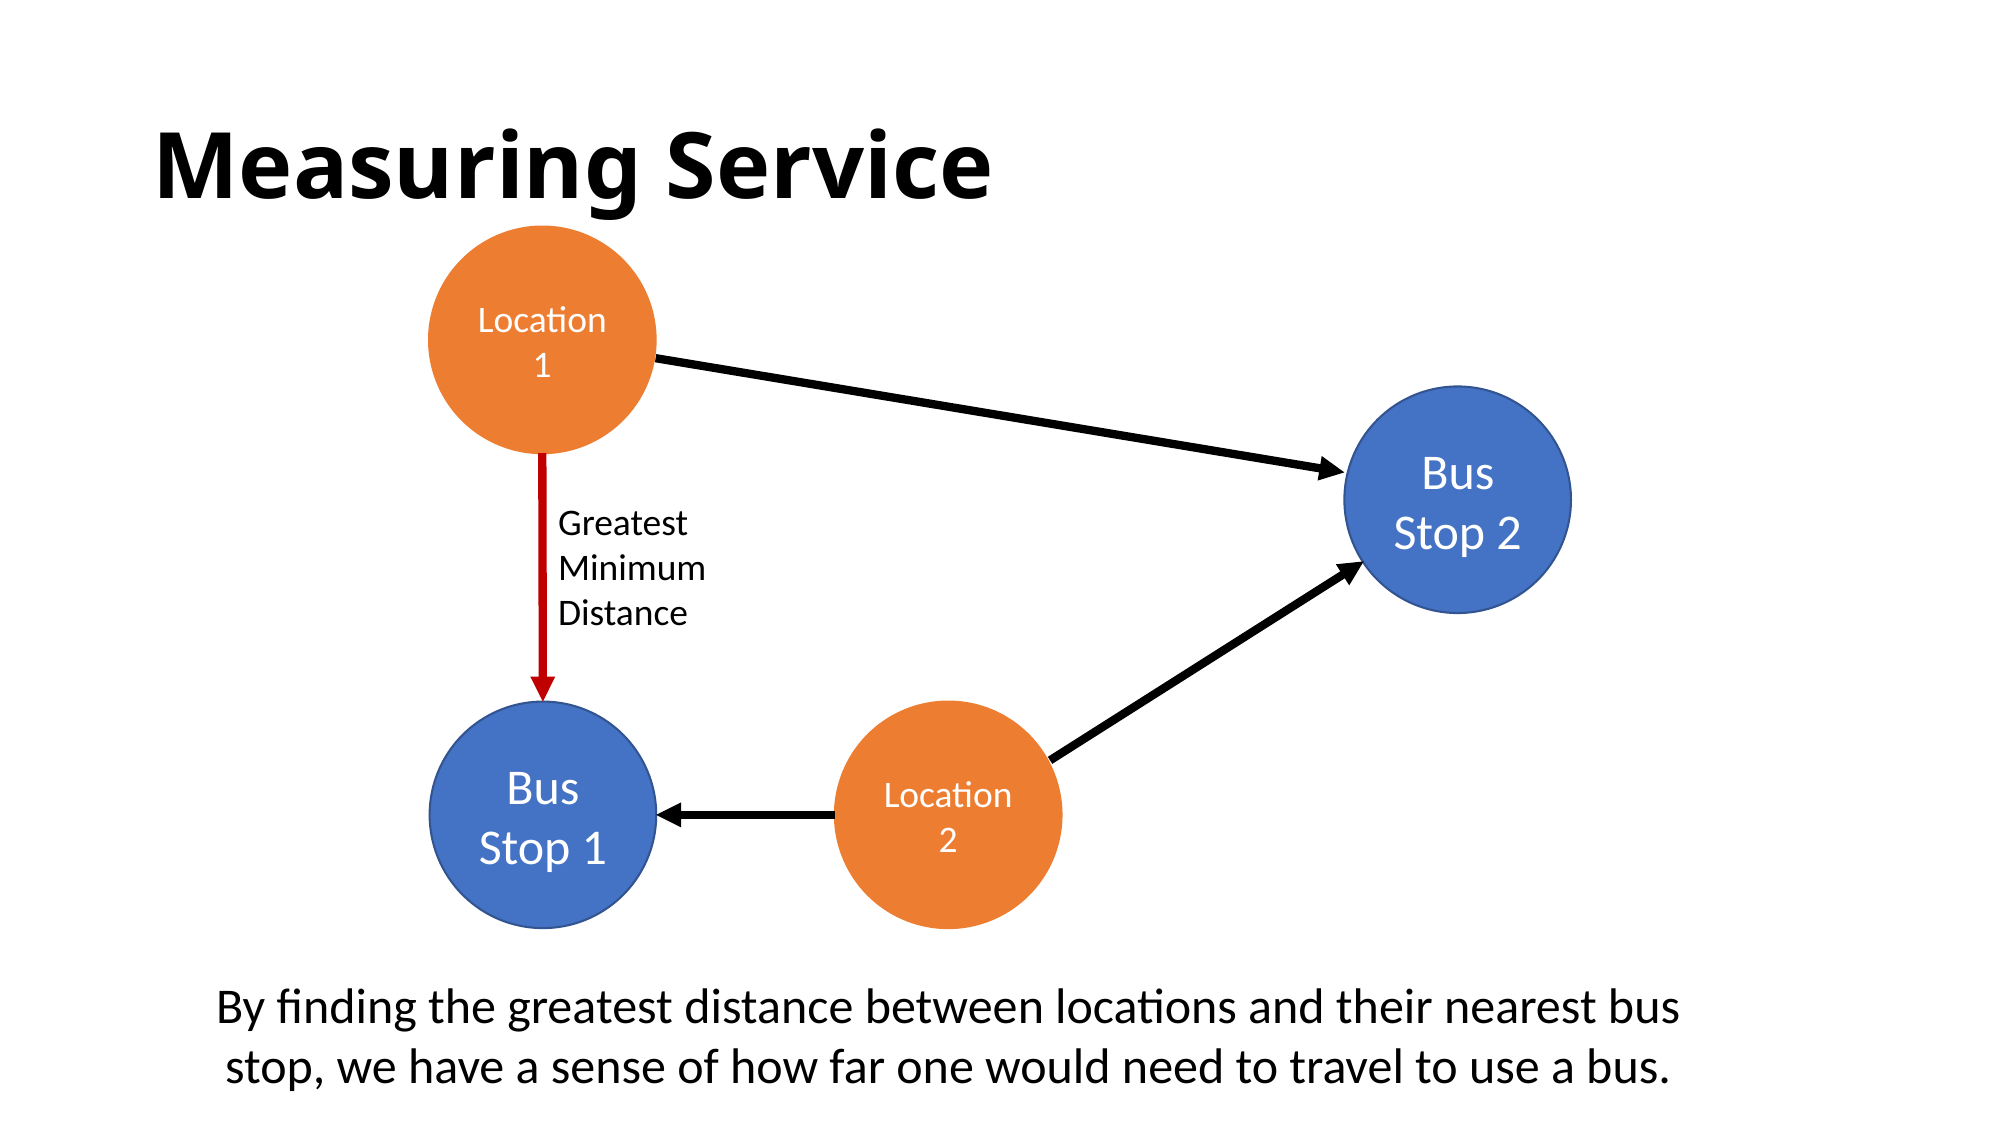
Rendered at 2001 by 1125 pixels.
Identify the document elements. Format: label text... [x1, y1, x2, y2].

text_box By finding the greatest distance between locations and their nearest bus stop, we have a sense of how far one would need to travel to use a bus. [185, 966, 1711, 1102]
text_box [428, 226, 1571, 929]
title Measuring Service [137, 59, 1863, 278]
